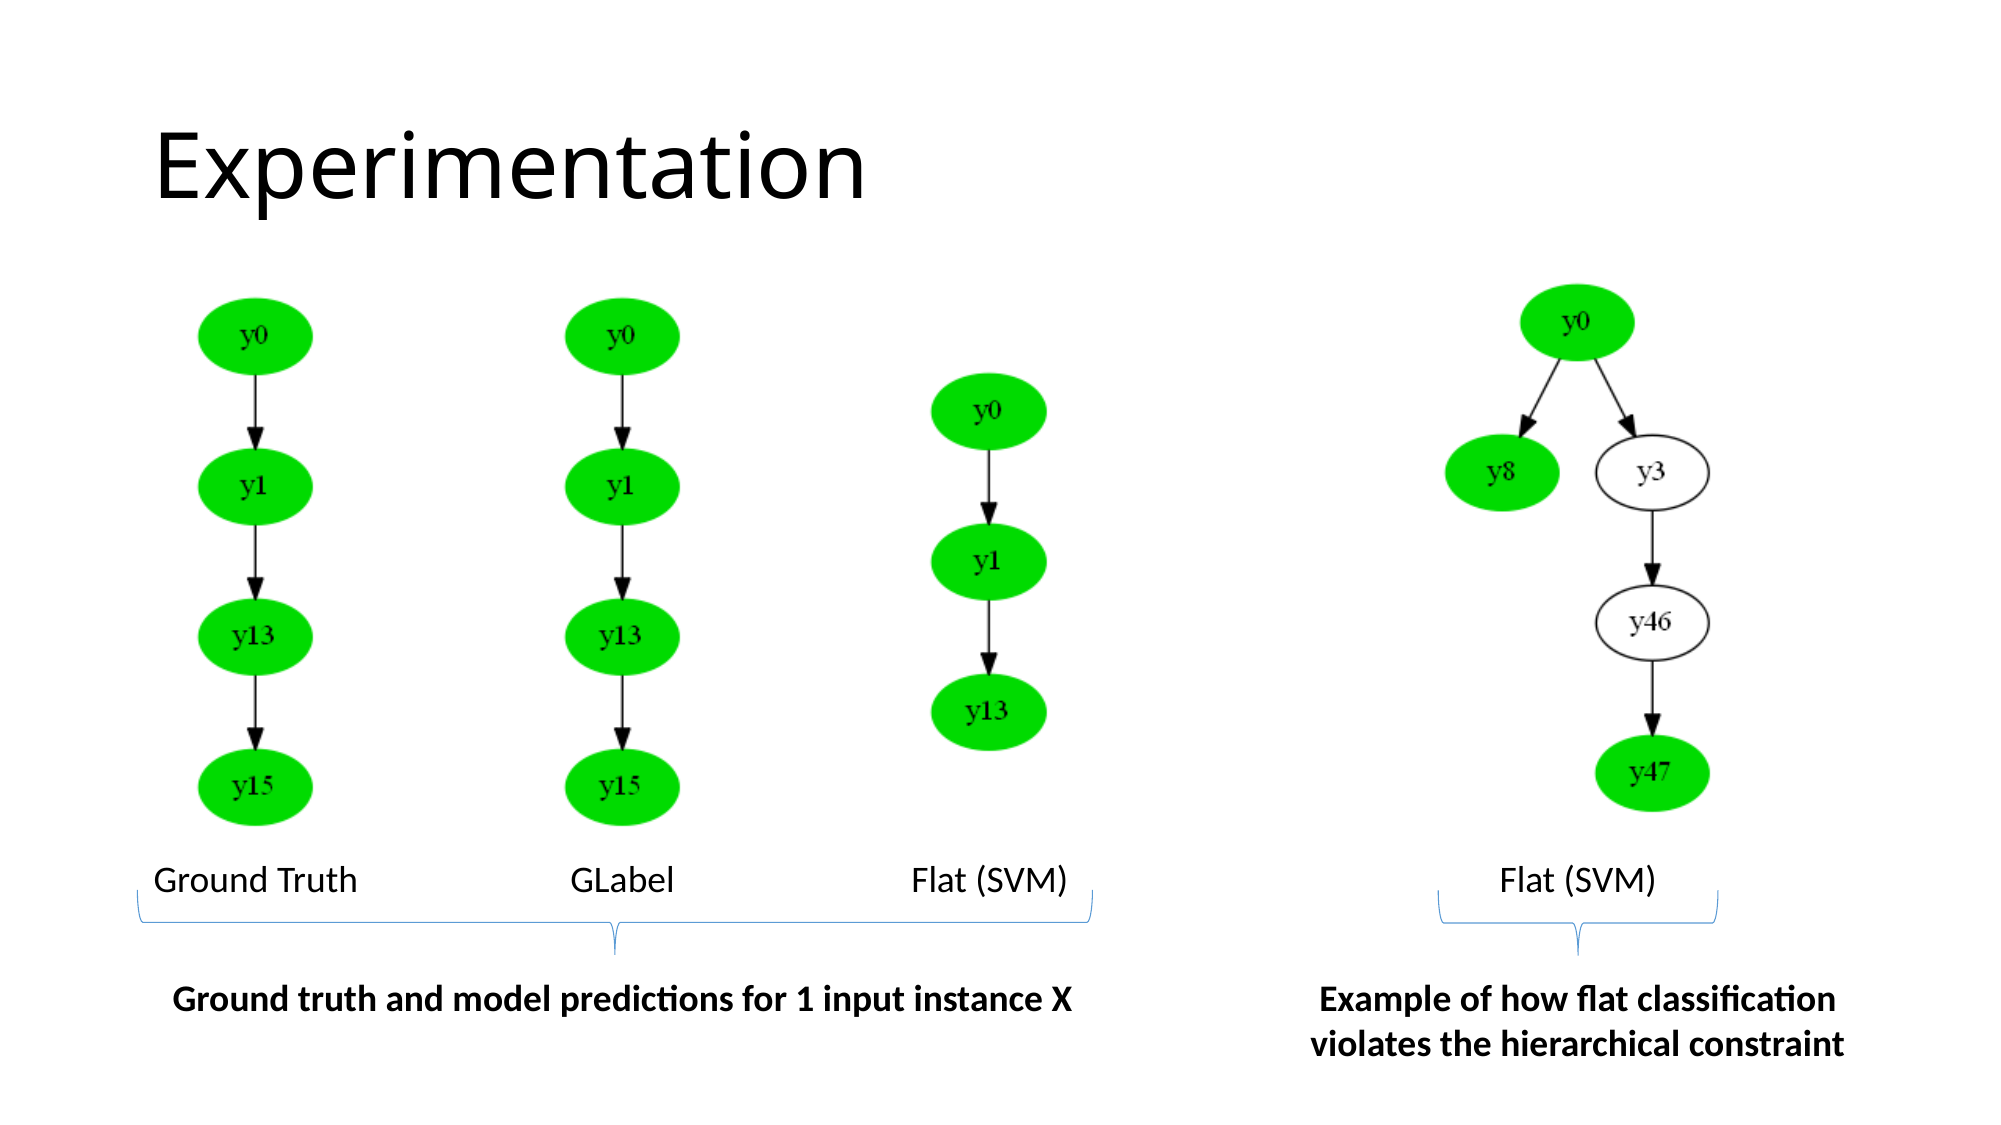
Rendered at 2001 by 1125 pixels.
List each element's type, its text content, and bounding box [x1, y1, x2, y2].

text_box [1438, 909, 1718, 956]
text_box Ground truth and model predictions for 1 input instance X [157, 966, 1089, 1027]
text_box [137, 291, 1085, 909]
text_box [1438, 277, 1718, 909]
text_box Example of how flat classification violates the hierarchical constraint [1295, 966, 1861, 1072]
title Experimentation [137, 59, 1863, 278]
text_box [137, 889, 1093, 955]
